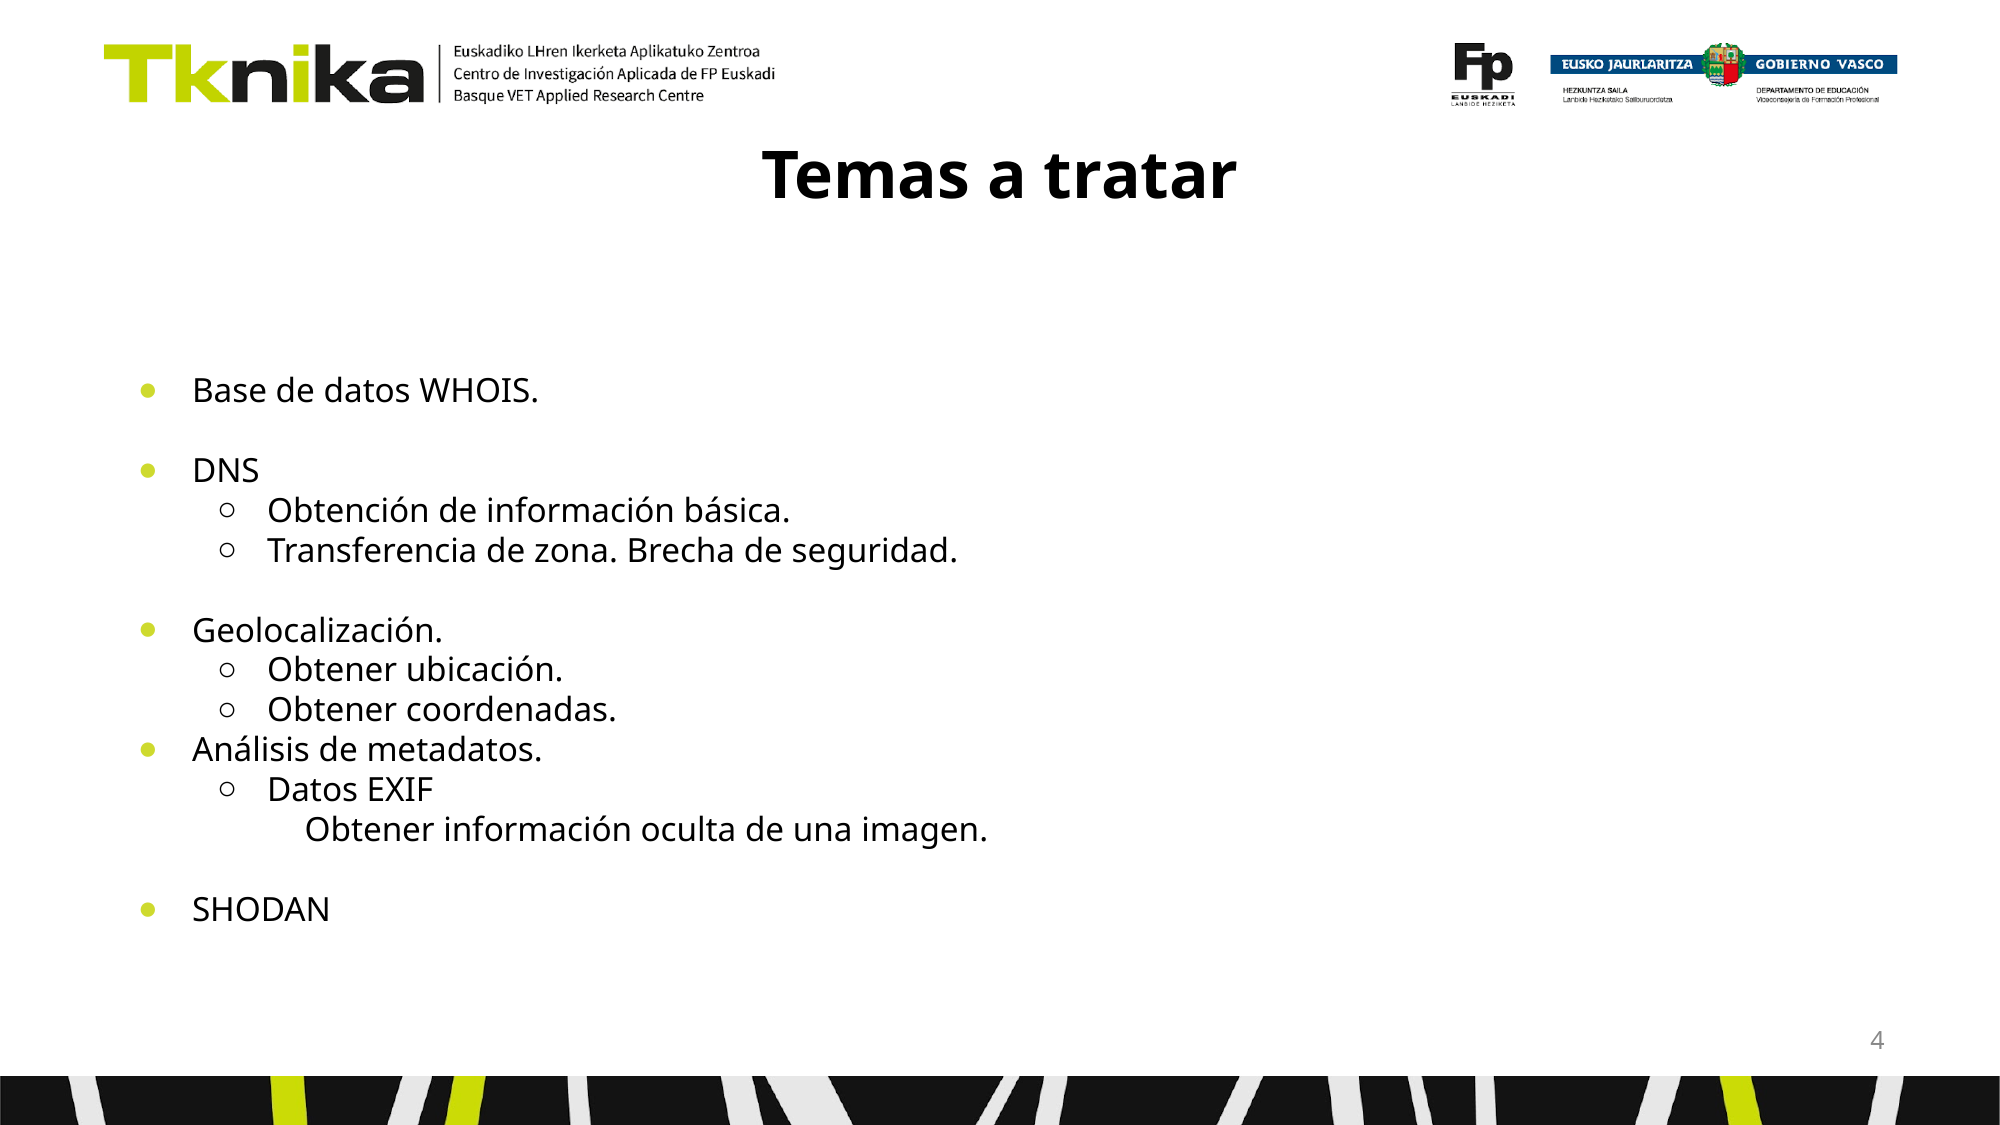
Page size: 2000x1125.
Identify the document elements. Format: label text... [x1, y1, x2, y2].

list Base de datos WHOIS. DNS Obtención de información básica. Transferencia de zona. Brecha de seguridad. Geolocalización. Obtener ubicación. Obtener coordenadas. Análisis de metadatos. Datos EXIF Obtener información oculta de una imagen. SHODAN [102, 361, 1898, 988]
title Temas a tratar [99, 125, 1900, 220]
slide_number ‹#› [1433, 1011, 1900, 1072]
picture [102, 42, 1898, 106]
picture [0, 1076, 2000, 1125]
